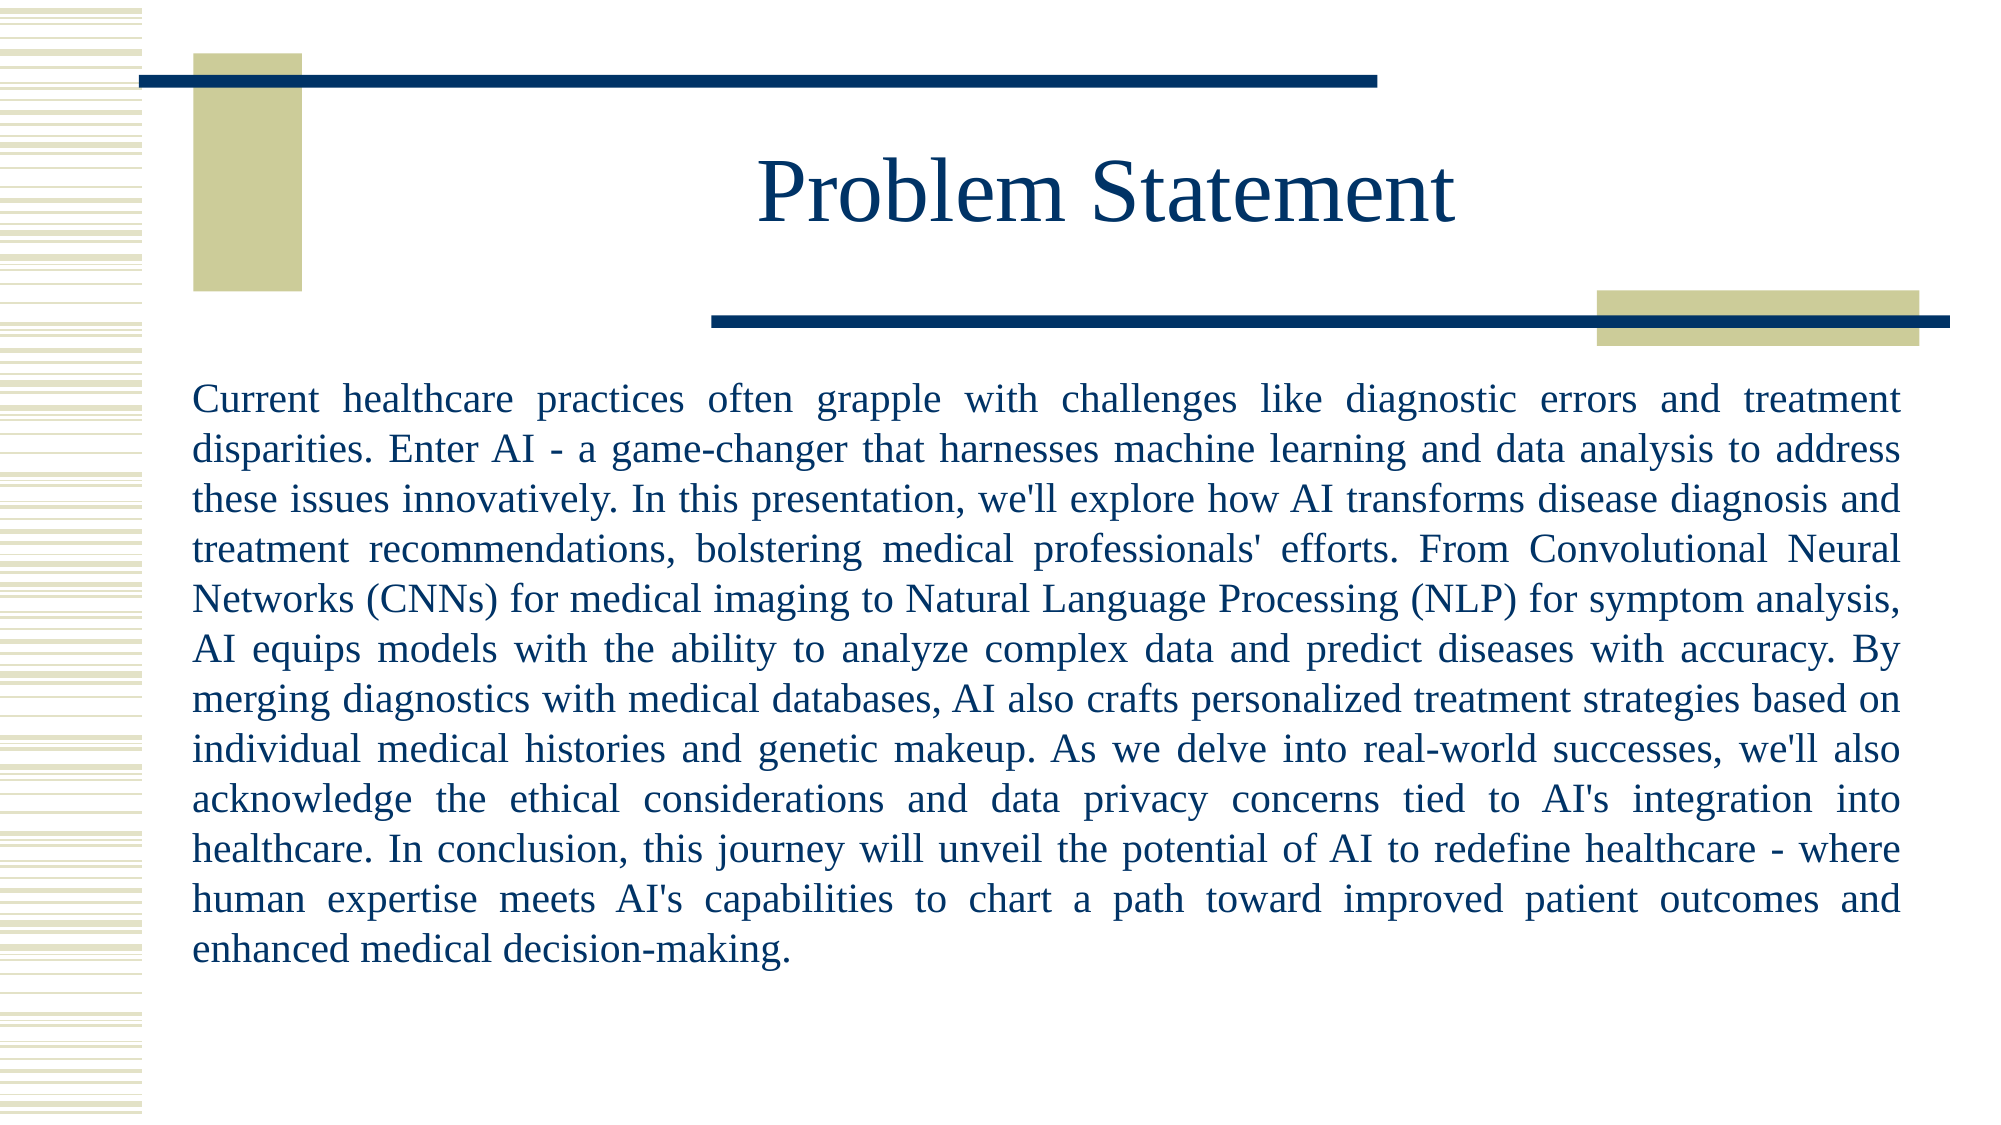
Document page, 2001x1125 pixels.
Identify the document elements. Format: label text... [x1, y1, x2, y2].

list Current healthcare practices often grapple with challenges like diagnostic errors and treatment disparities. Enter AI - a game-changer that harnesses machine learning and data analysis to address these issues innovatively. In this presentation, we'll explore how AI transforms disease diagnosis and treatment recommendations, bolstering medical professionals' efforts. From Convolutional Neural Networks (CNNs) for medical imaging to Natural Language Processing (NLP) for symptom analysis, AI equips models with the ability to analyze complex data and predict diseases with accuracy. By merging diagnostics with medical databases, AI also crafts personalized treatment strategies based on individual medical histories and genetic makeup. As we delve into real-world successes, we'll also acknowledge the ethical considerations and data privacy concerns tied to AI's integration into healthcare. In conclusion, this journey will unveil the potential of AI to redefine healthcare - where human expertise meets AI's capabilities to chart a path toward improved patient outcomes and enhanced medical decision-making. [177, 363, 1918, 1000]
title Problem Statement [300, 99, 1914, 288]
